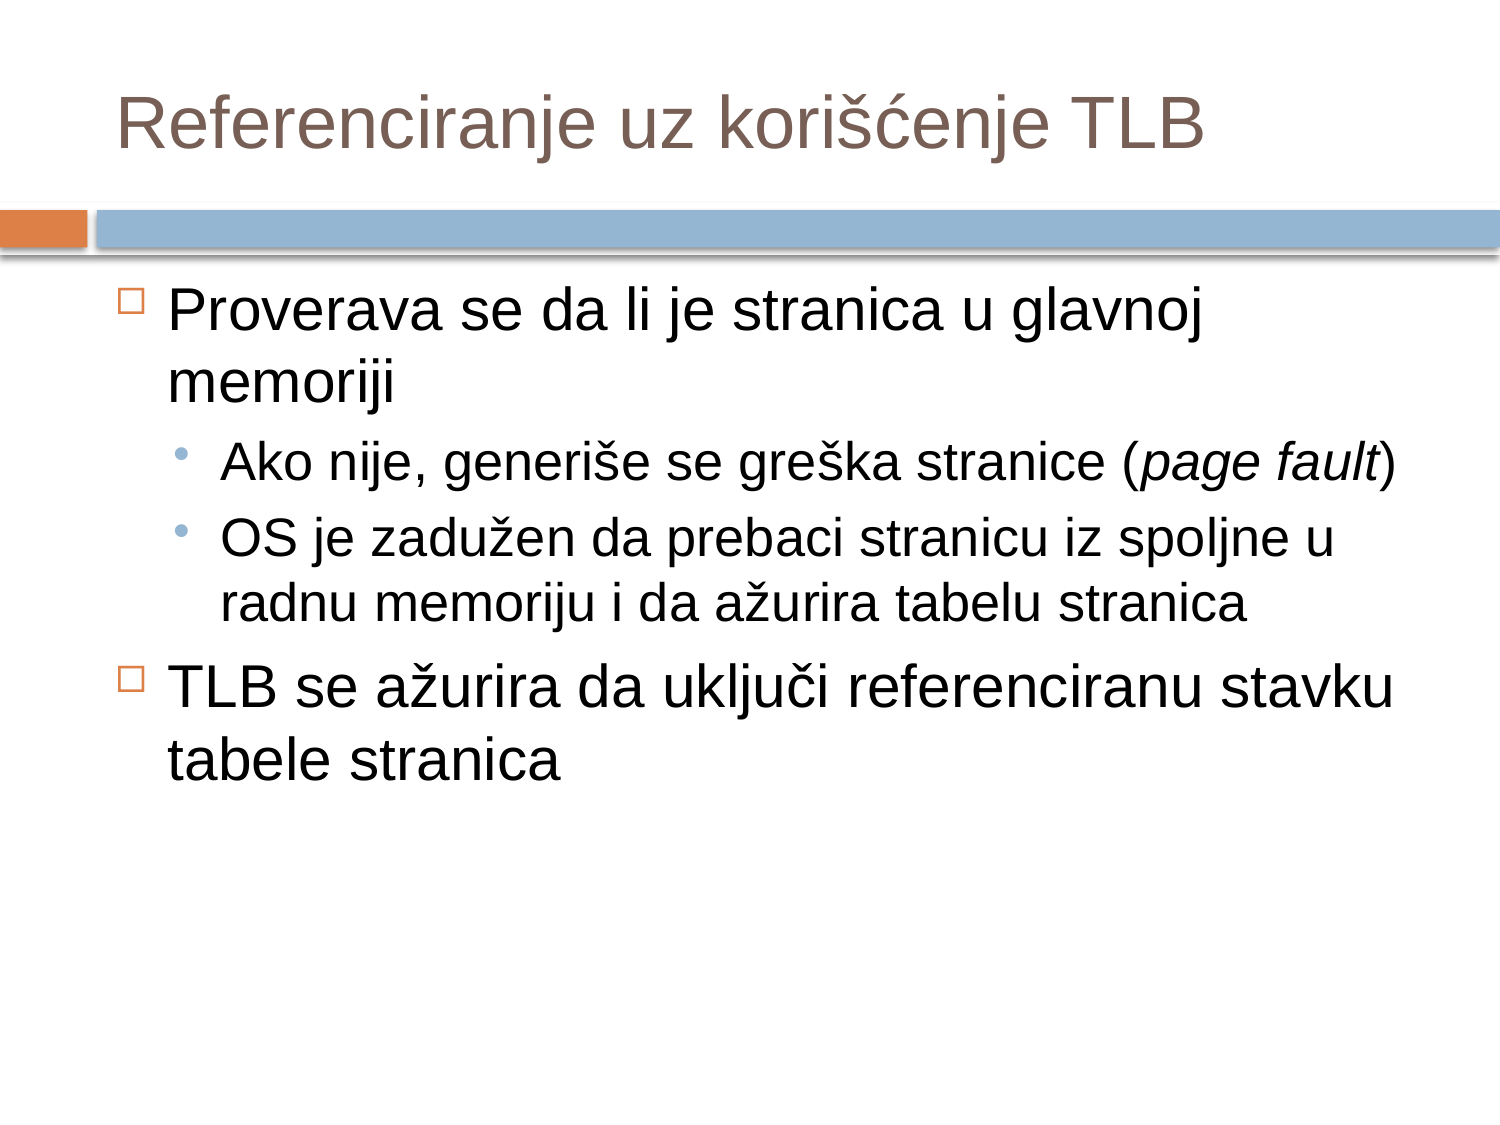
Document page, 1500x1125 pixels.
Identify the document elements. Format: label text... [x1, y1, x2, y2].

title Referenciranje uz korišćenje TLB [100, 37, 1438, 200]
list Proverava se da li je stranica u glavnoj memoriji Ako nije, generiše se greška stranice (page fault) OS je zadužen da prebaci stranicu iz spoljne u radnu memoriju i da ažurira tabelu stranica TLB se ažurira da uključi referenciranu stavku tabele stranica [100, 262, 1438, 1000]
